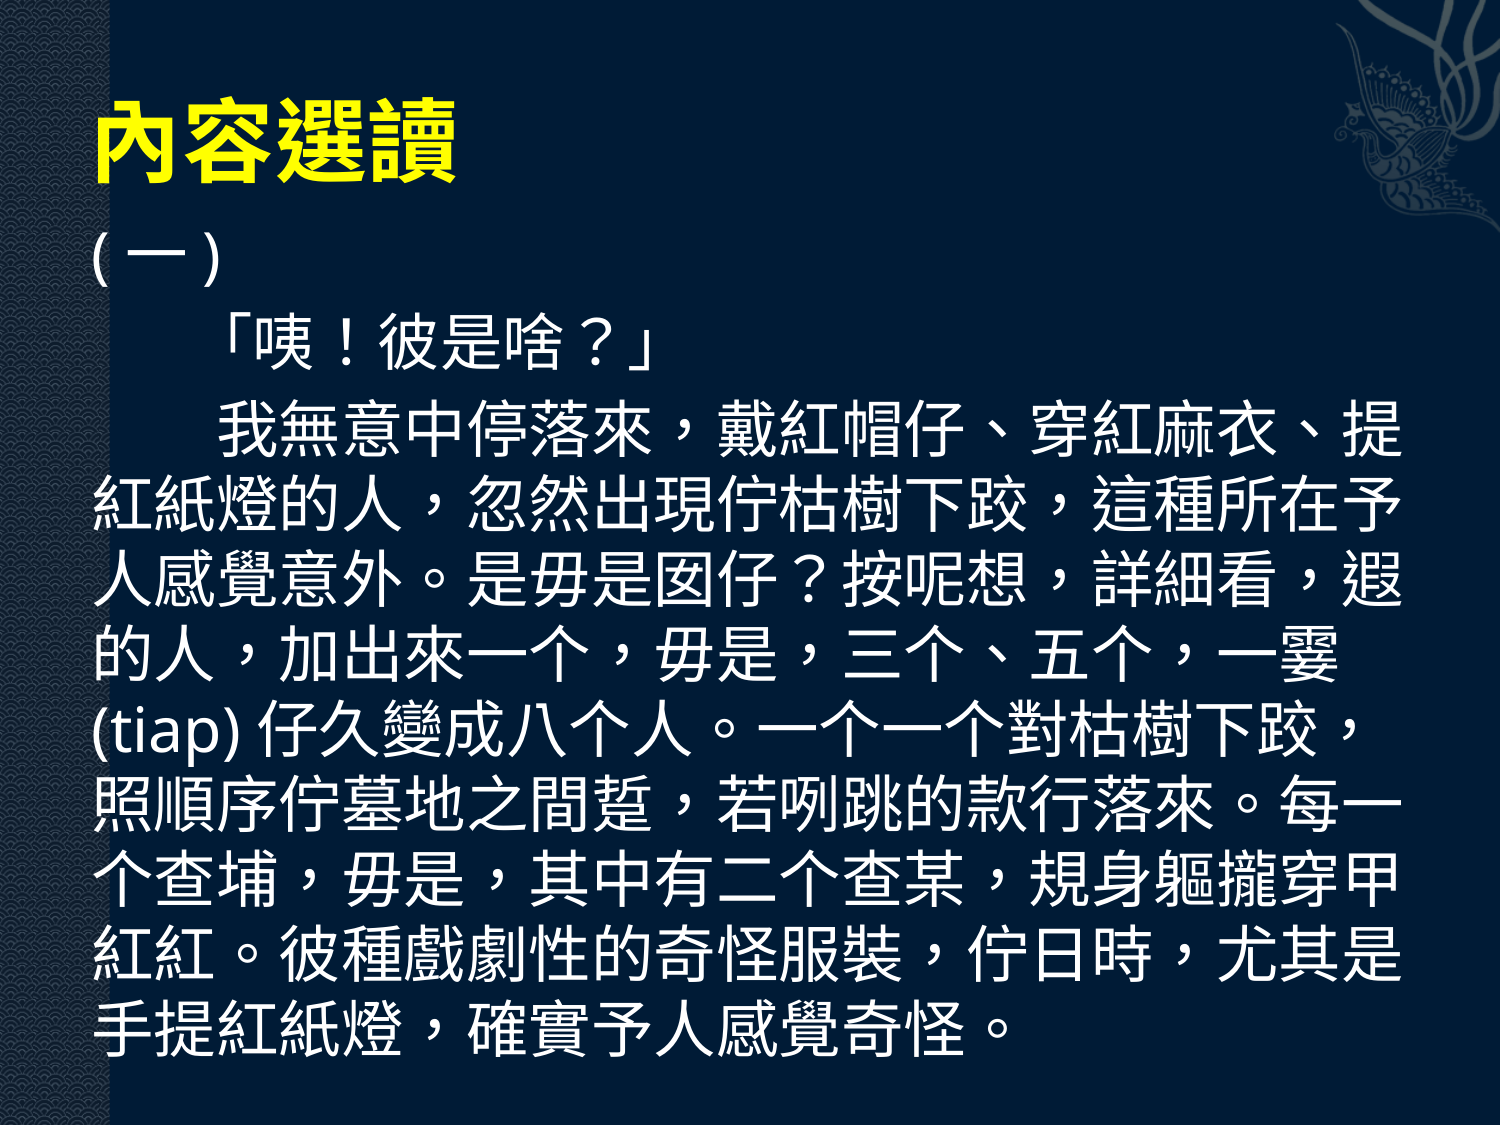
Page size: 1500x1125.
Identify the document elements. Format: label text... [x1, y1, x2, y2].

list (一) 「咦！彼是啥？」 我無意中停落來，戴紅帽仔、穿紅麻衣、提紅紙燈的人，忽然出現佇枯樹下跤，這種所在予人感覺意外。是毋是囡仔？按呢想，詳細看，遐的人，加出來一个，毋是，三个、五个，一霎(tiap)仔久變成八个人。一个一个對枯樹下跤，照順序佇墓地之間踅，若咧跳的款行落來。每一个查埔，毋是，其中有二个查某，規身軀攏穿甲紅紅。彼種戲劇性的奇怪服裝，佇日時，尤其是手提紅紙燈，確實予人感覺奇怪。 [76, 208, 1427, 1005]
title 內容選讀 [75, 45, 1351, 233]
picture [0, 0, 110, 1125]
